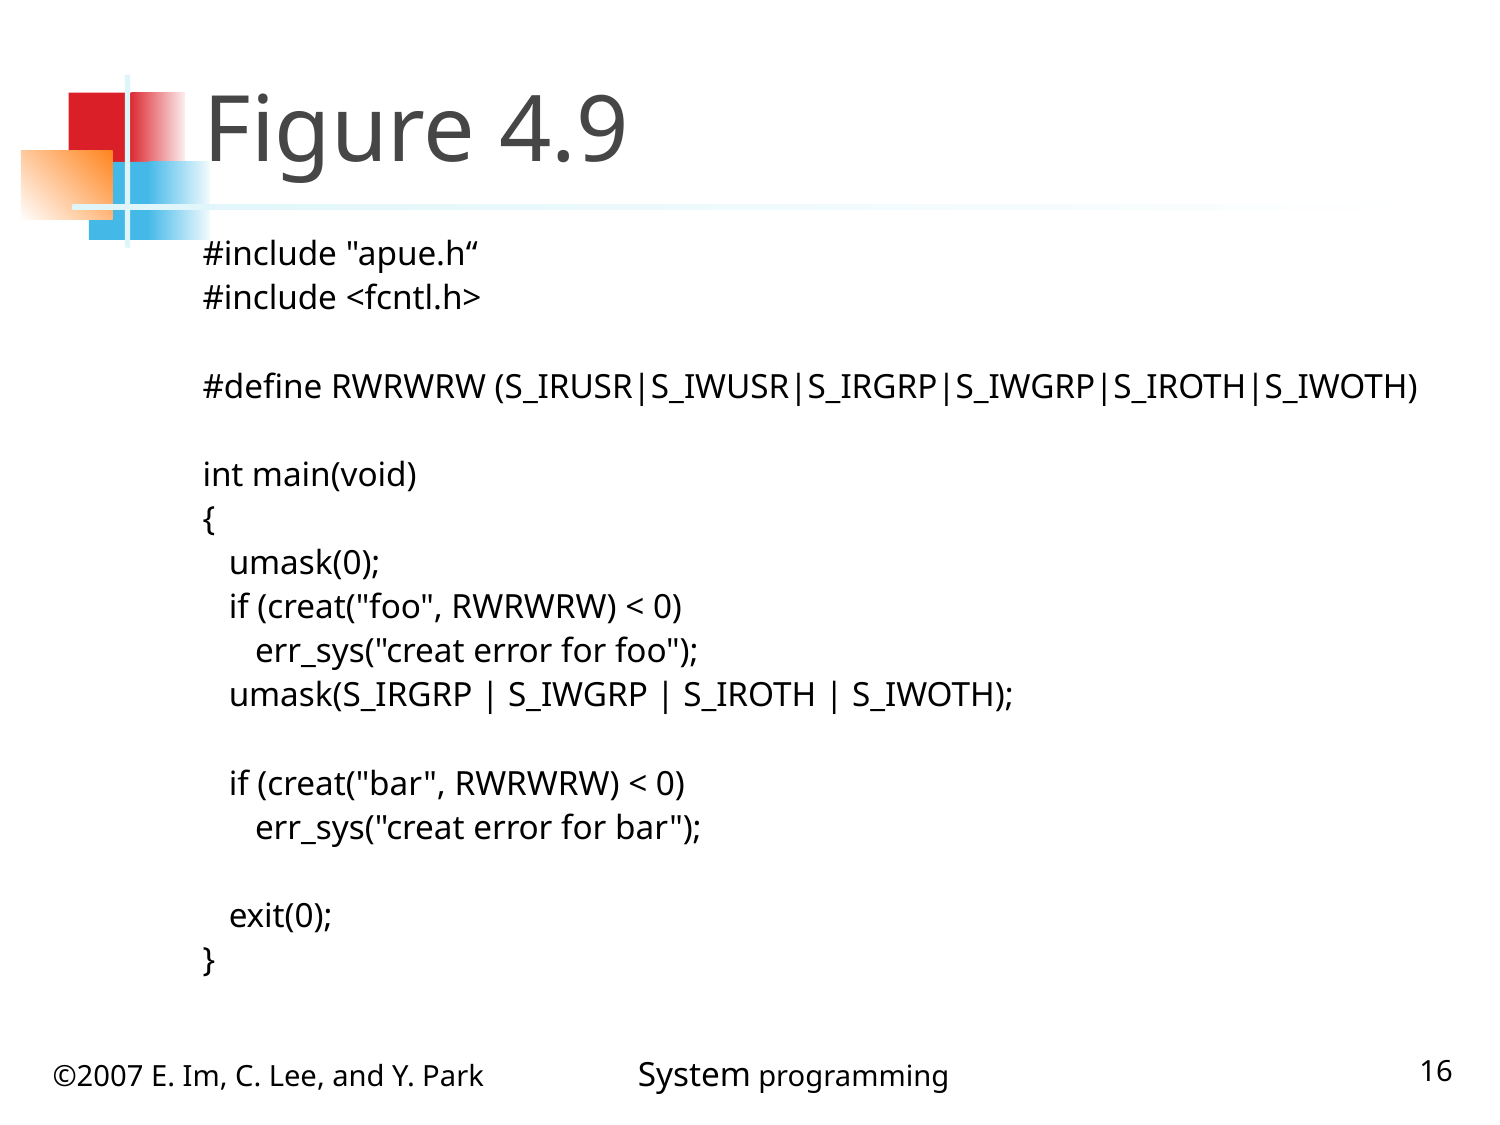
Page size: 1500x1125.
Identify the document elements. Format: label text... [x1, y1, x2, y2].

list #include "apue.h“ #include <fcntl.h> #define RWRWRW (S_IRUSR|S_IWUSR|S_IRGRP|S_IWGRP|S_IROTH|S_IWOTH) int main(void) { umask(0); if (creat("foo", RWRWRW) < 0) err_sys("creat error for foo"); umask(S_IRGRP | S_IWGRP | S_IROTH | S_IWOTH); if (creat("bar", RWRWRW) < 0) err_sys("creat error for bar"); exit(0); } [187, 224, 1466, 1007]
slide_number 16 [1154, 1023, 1468, 1100]
title Figure 4.9 [188, 34, 1468, 188]
footer ©2007 E. Im, C. Lee, and Y. Park [37, 1024, 540, 1101]
